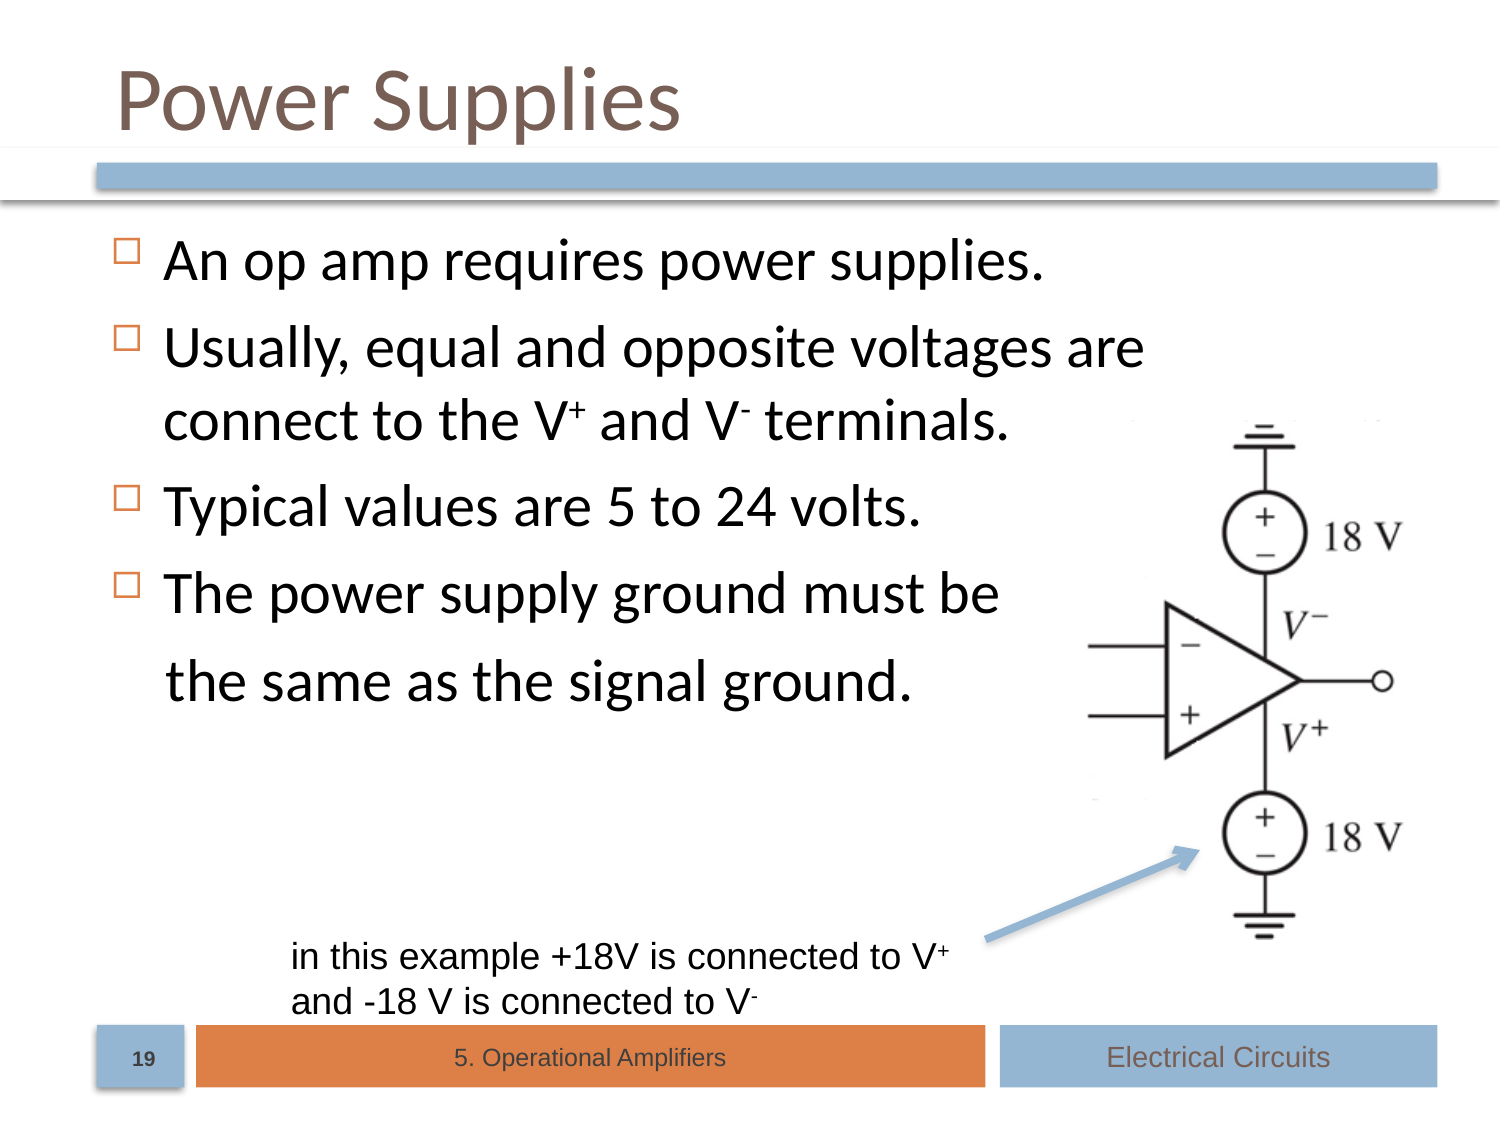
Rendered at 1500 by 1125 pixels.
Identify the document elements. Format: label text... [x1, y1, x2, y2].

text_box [985, 849, 1201, 940]
slide_number 19 [99, 1038, 188, 1079]
list An op amp requires power supplies. Usually, equal and opposite voltages are connect to the V+ and V- terminals. Typical values are 5 to 24 volts. The power supply ground must be the same as the signal ground. [95, 212, 1163, 861]
slide_number Electrical Circuits [999, 1025, 1438, 1088]
text_box in this example +18V is connected to V+ and -18 V is connected to V- [276, 924, 1031, 1030]
footer 5. Operational Amplifiers [196, 1025, 986, 1088]
title Power Supplies [100, 37, 1438, 150]
picture [1074, 420, 1404, 940]
